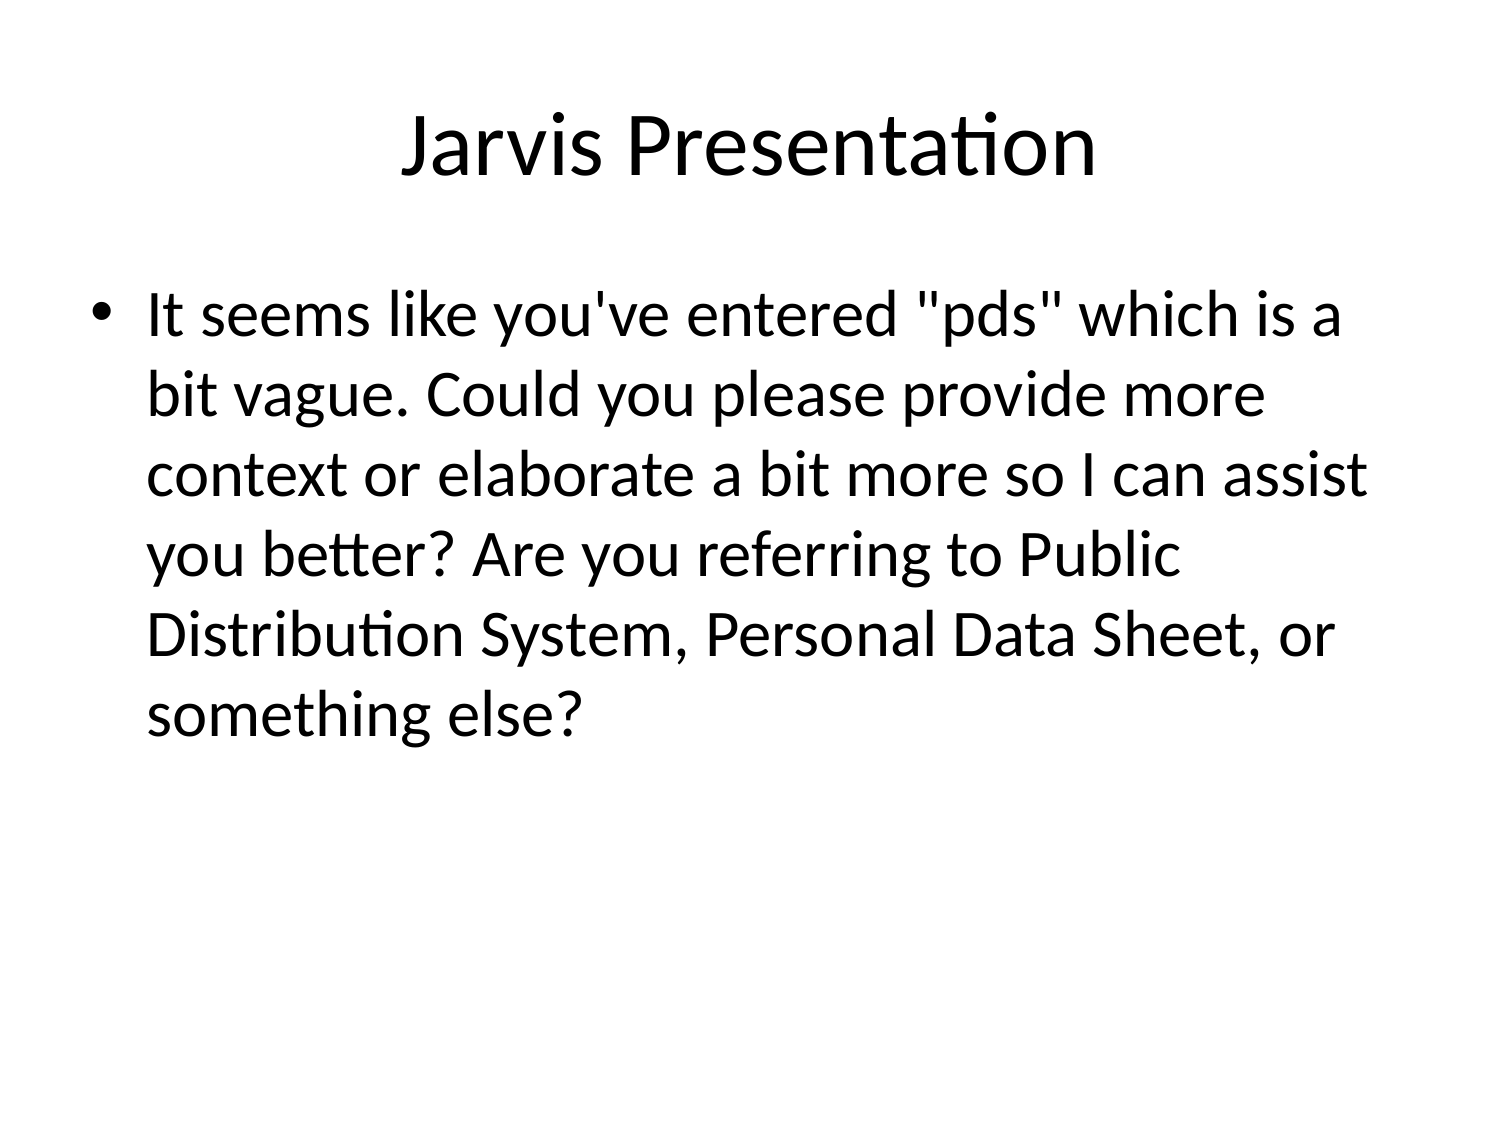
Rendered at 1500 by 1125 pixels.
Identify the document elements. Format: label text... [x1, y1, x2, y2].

title Jarvis Presentation [75, 45, 1425, 233]
list It seems like you've entered "pds" which is a bit vague. Could you please provide more context or elaborate a bit more so I can assist you better? Are you referring to Public Distribution System, Personal Data Sheet, or something else? [75, 262, 1425, 1005]
